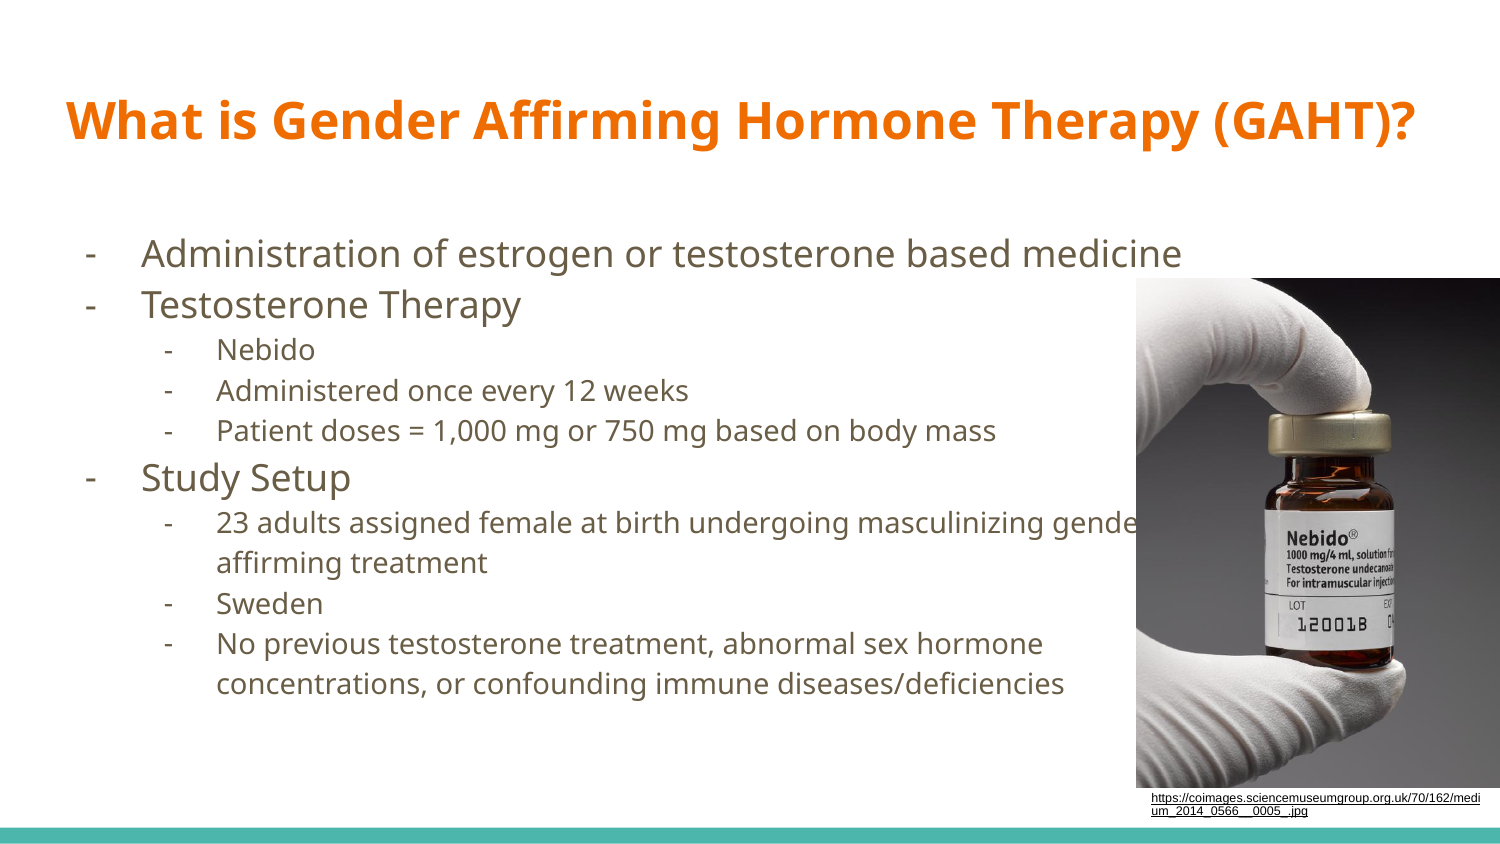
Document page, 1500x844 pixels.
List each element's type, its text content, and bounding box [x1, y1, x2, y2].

list Administration of estrogen or testosterone based medicine Testosterone Therapy Nebido Administered once every 12 weeks Patient doses = 1,000 mg or 750 mg based on body mass Study Setup 23 adults assigned female at birth undergoing masculinizing gender-affirming treatment Sweden No previous testosterone treatment, abnormal sex hormone concentrations, or confounding immune diseases/deficiencies [51, 207, 1214, 750]
title What is Gender Affirming Hormone Therapy (GAHT)? [51, 72, 1449, 189]
picture [1136, 278, 1500, 788]
text_box https://coimages.sciencemuseumgroup.org.uk/70/162/medium_2014_0566__0005_.jpg [1136, 795, 1500, 836]
